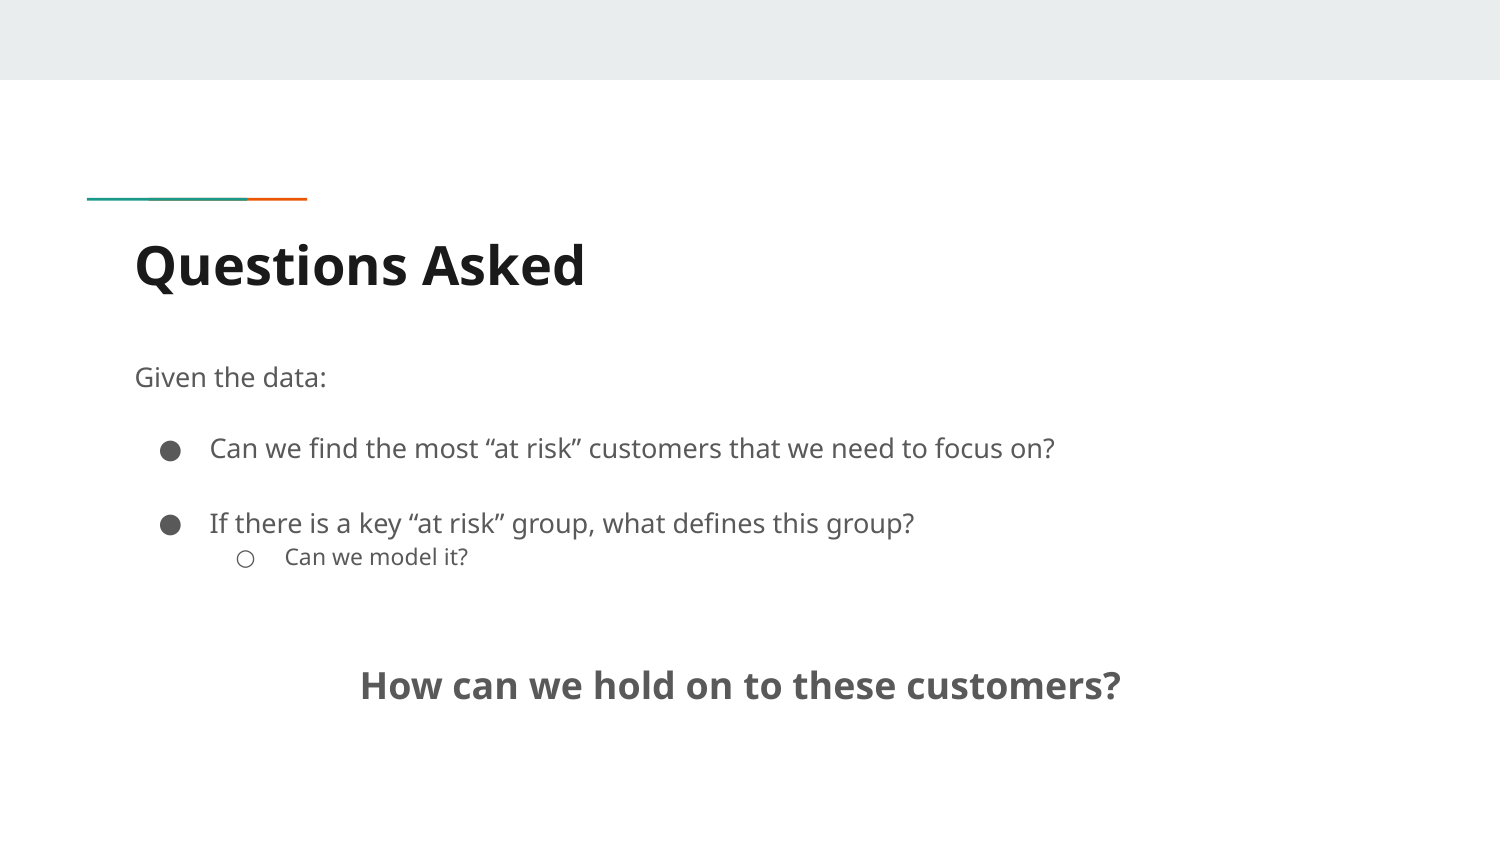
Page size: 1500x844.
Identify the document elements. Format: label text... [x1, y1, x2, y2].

title Questions Asked [119, 216, 1381, 305]
list Given the data: Can we find the most “at risk” customers that we need to focus on? If there is a key “at risk” group, what defines this group? Can we model it? How can we hold on to these customers? [119, 341, 1381, 712]
